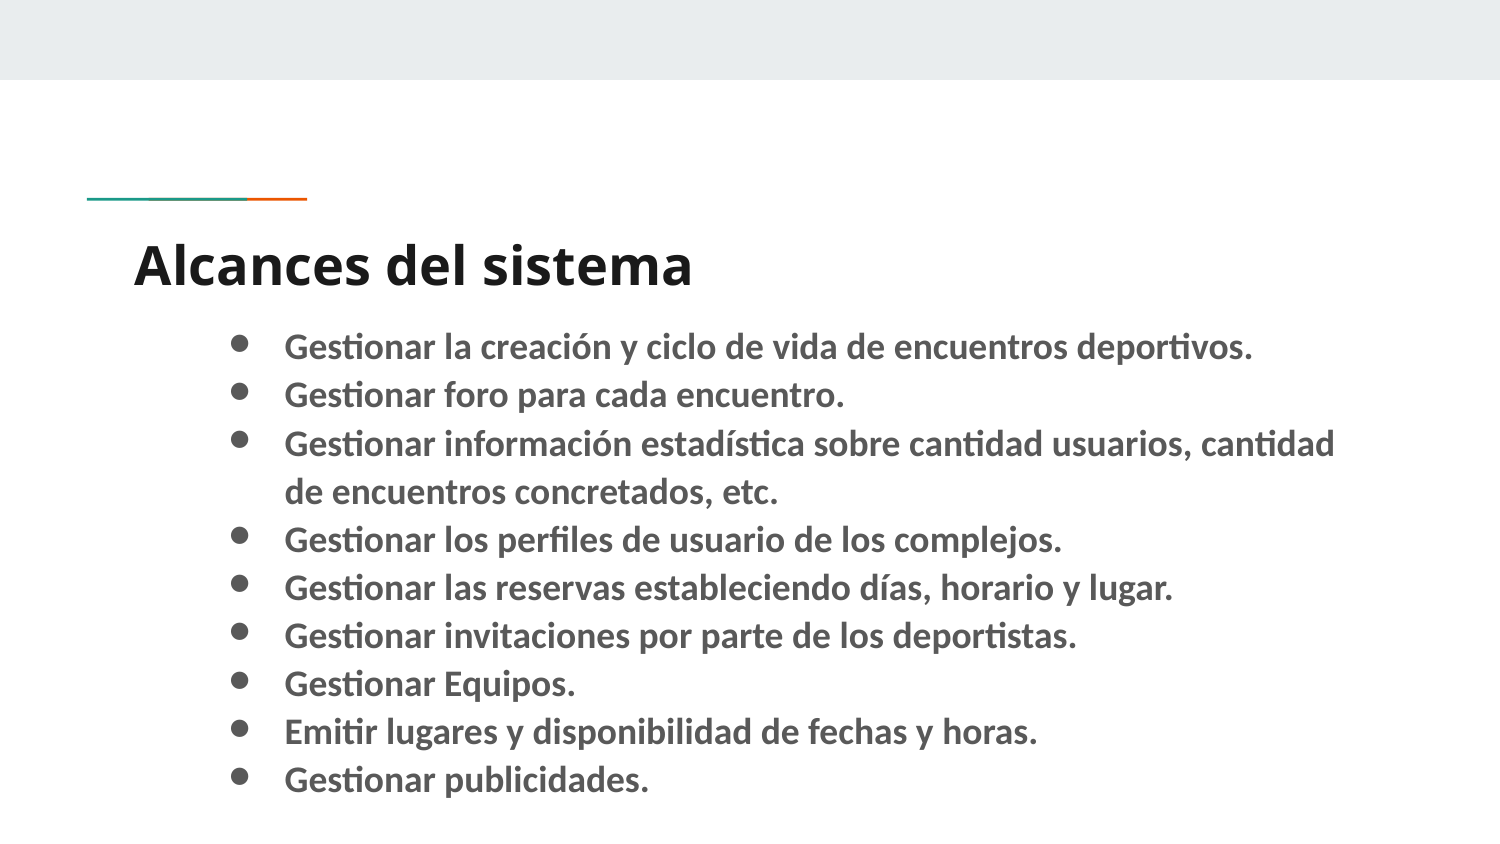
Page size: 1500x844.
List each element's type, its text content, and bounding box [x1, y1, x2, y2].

title Alcances del sistema [119, 216, 1381, 304]
list Gestionar la creación y ciclo de vida de encuentros deportivos. Gestionar foro para cada encuentro. Gestionar información estadística sobre cantidad usuarios, cantidad de encuentros concretados, etc. Gestionar los perfiles de usuario de los complejos. Gestionar las reservas estableciendo días, horario y lugar. Gestionar invitaciones por parte de los deportistas. Gestionar Equipos. Emitir lugares y disponibilidad de fechas y horas. Gestionar publicidades. [119, 304, 1381, 825]
